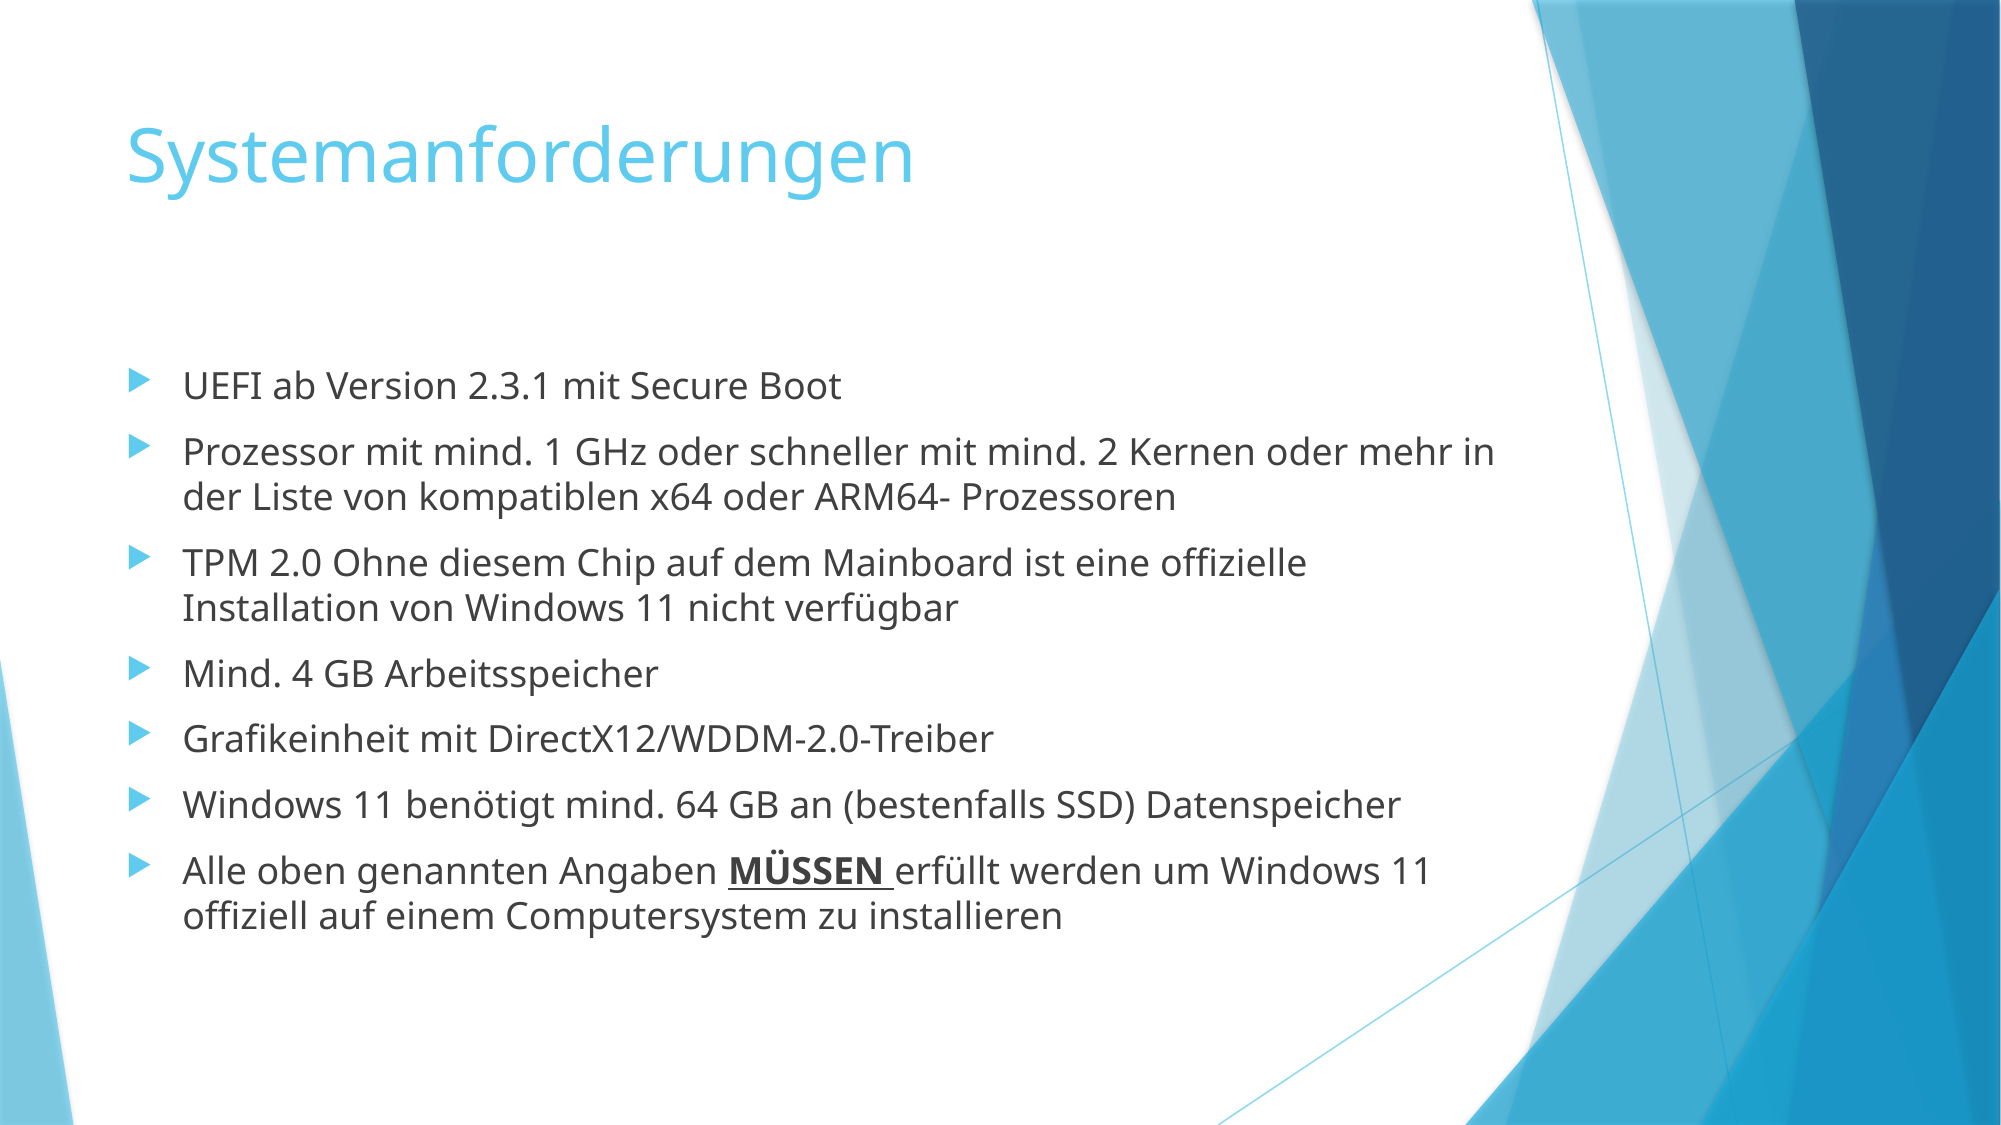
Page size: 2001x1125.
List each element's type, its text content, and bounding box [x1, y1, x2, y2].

list UEFI ab Version 2.3.1 mit Secure Boot Prozessor mit mind. 1 GHz oder schneller mit mind. 2 Kernen oder mehr in der Liste von kompatiblen x64 oder ARM64- Prozessoren TPM 2.0 Ohne diesem Chip auf dem Mainboard ist eine offizielle Installation von Windows 11 nicht verfügbar Mind. 4 GB Arbeitsspeicher Grafikeinheit mit DirectX12/WDDM-2.0-Treiber Windows 11 benötigt mind. 64 GB an (bestenfalls SSD) Datenspeicher Alle oben genannten Angaben MÜSSEN erfüllt werden um Windows 11 offiziell auf einem Computersystem zu installieren [111, 354, 1522, 992]
title Systemanforderungen [111, 99, 1522, 317]
